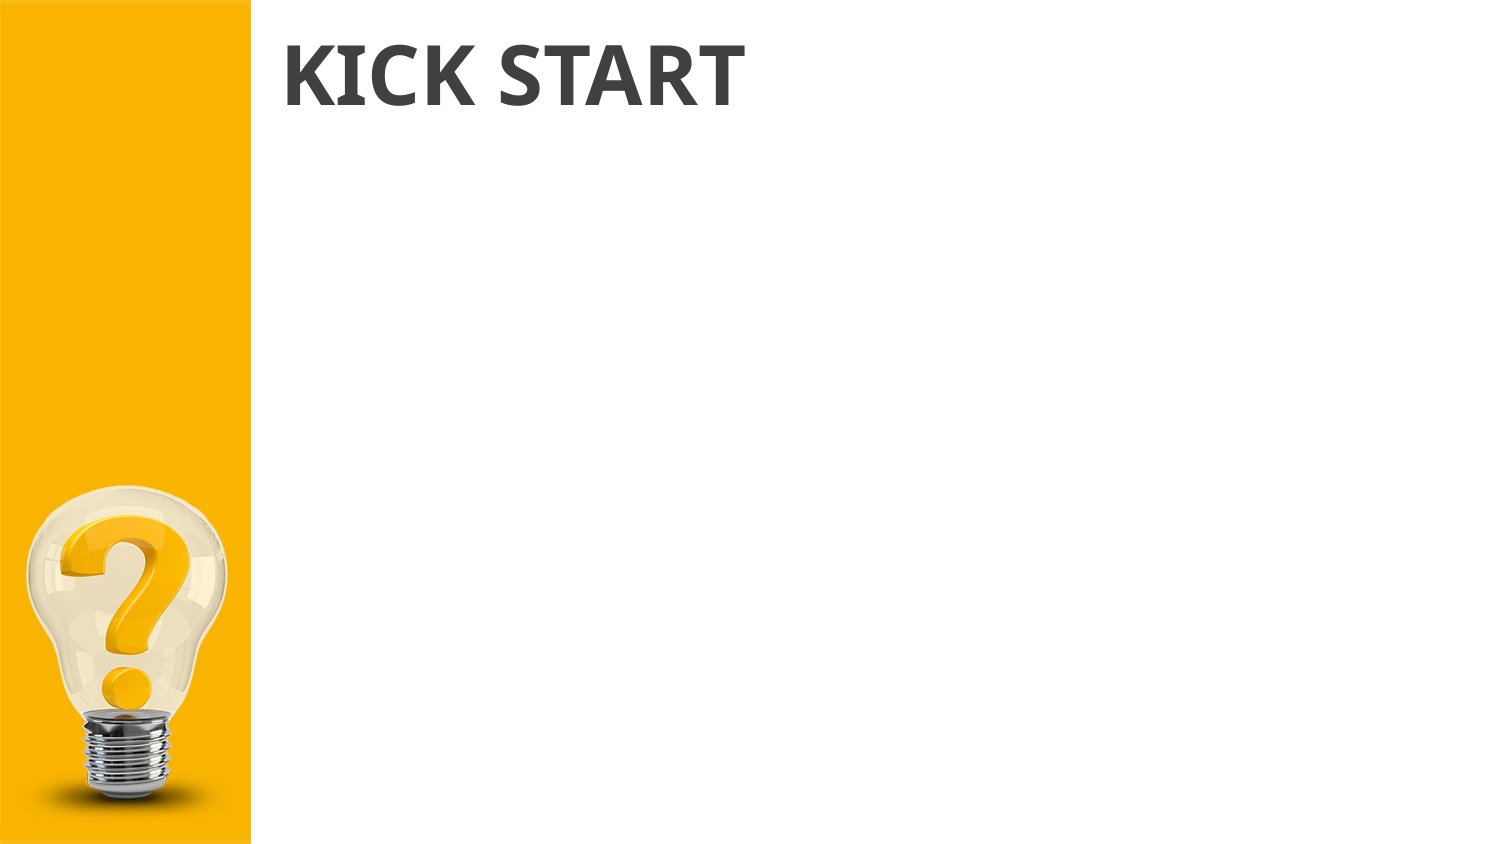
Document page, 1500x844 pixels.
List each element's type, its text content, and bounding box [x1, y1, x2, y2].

picture [0, 0, 1500, 844]
title KICK START [265, 0, 1500, 146]
